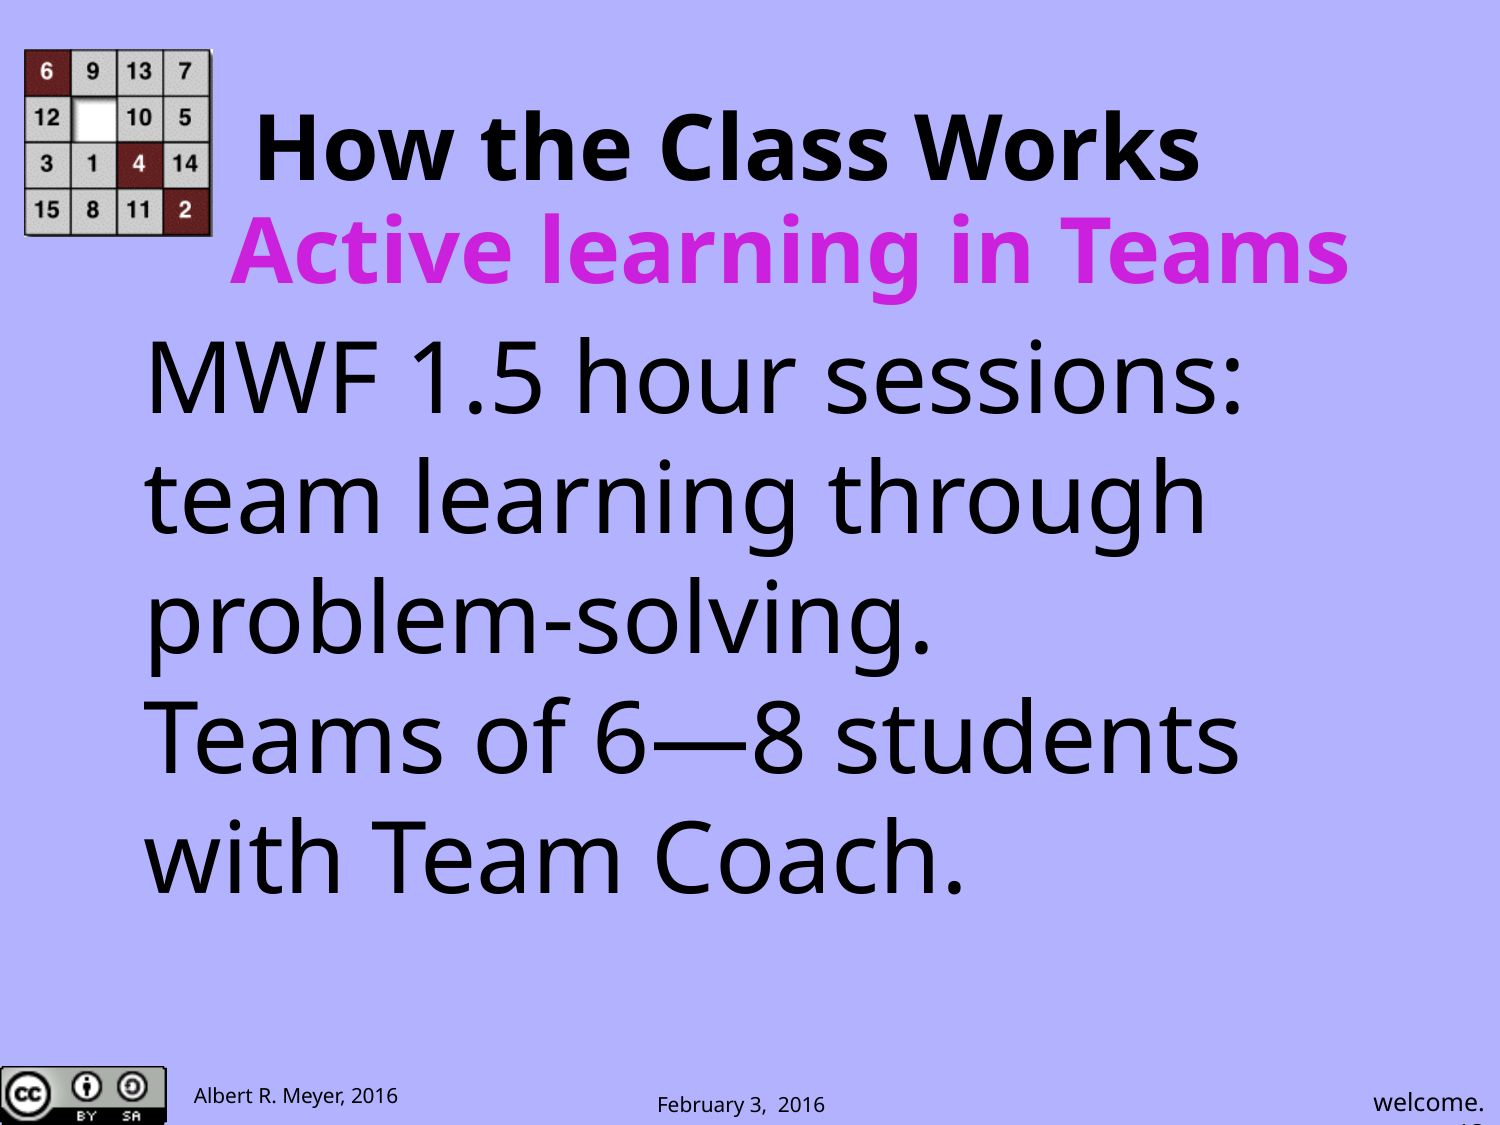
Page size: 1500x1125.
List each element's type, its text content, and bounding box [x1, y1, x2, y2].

picture [24, 49, 213, 237]
text_box How the Class Works [237, 50, 1475, 238]
title Active learning in Teams [214, 153, 1436, 340]
picture [0, 1066, 167, 1125]
text_box MWF 1.5 hour sessions: team learning through problem-solving. Teams of 6—8 students with Team Coach. [129, 306, 1386, 921]
slide_number welcome.13 [1285, 1074, 1500, 1125]
